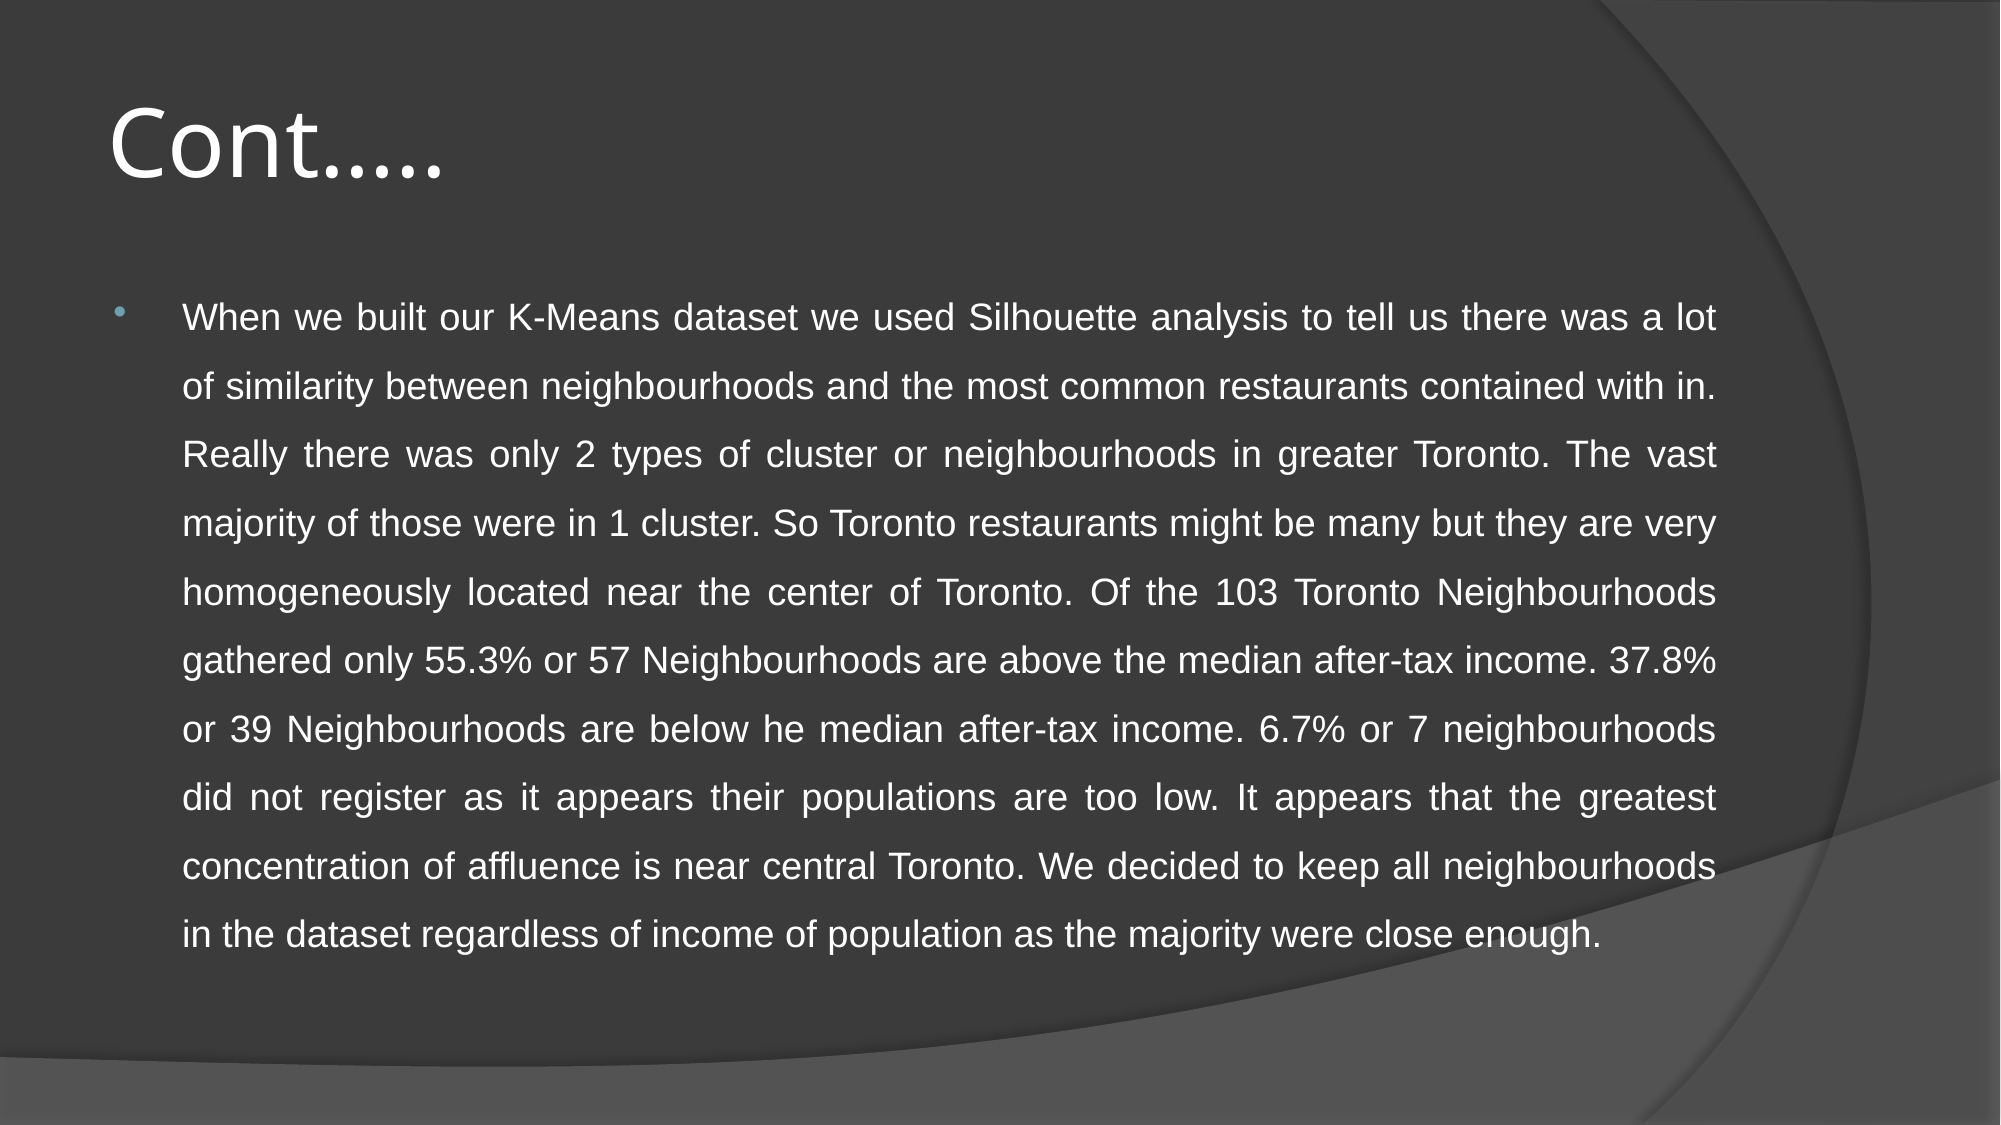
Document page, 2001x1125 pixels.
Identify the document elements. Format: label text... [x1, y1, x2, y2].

title Cont….. [99, 45, 1734, 233]
list When we built our K-Means dataset we used Silhouette analysis to tell us there was a lot of similarity between neighbourhoods and the most common restaurants contained with in. Really there was only 2 types of cluster or neighbourhoods in greater Toronto. The vast majority of those were in 1 cluster. So Toronto restaurants might be many but they are very homogeneously located near the center of Toronto. Of the 103 Toronto Neighbourhoods gathered only 55.3% or 57 Neighbourhoods are above the median after-tax income. 37.8% or 39 Neighbourhoods are below he median after-tax income. 6.7% or 7 neighbourhoods did not register as it appears their populations are too low. It appears that the greatest concentration of affluence is near central Toronto. We decided to keep all neighbourhoods in the dataset regardless of income of population as the majority were close enough. [99, 262, 1734, 1005]
